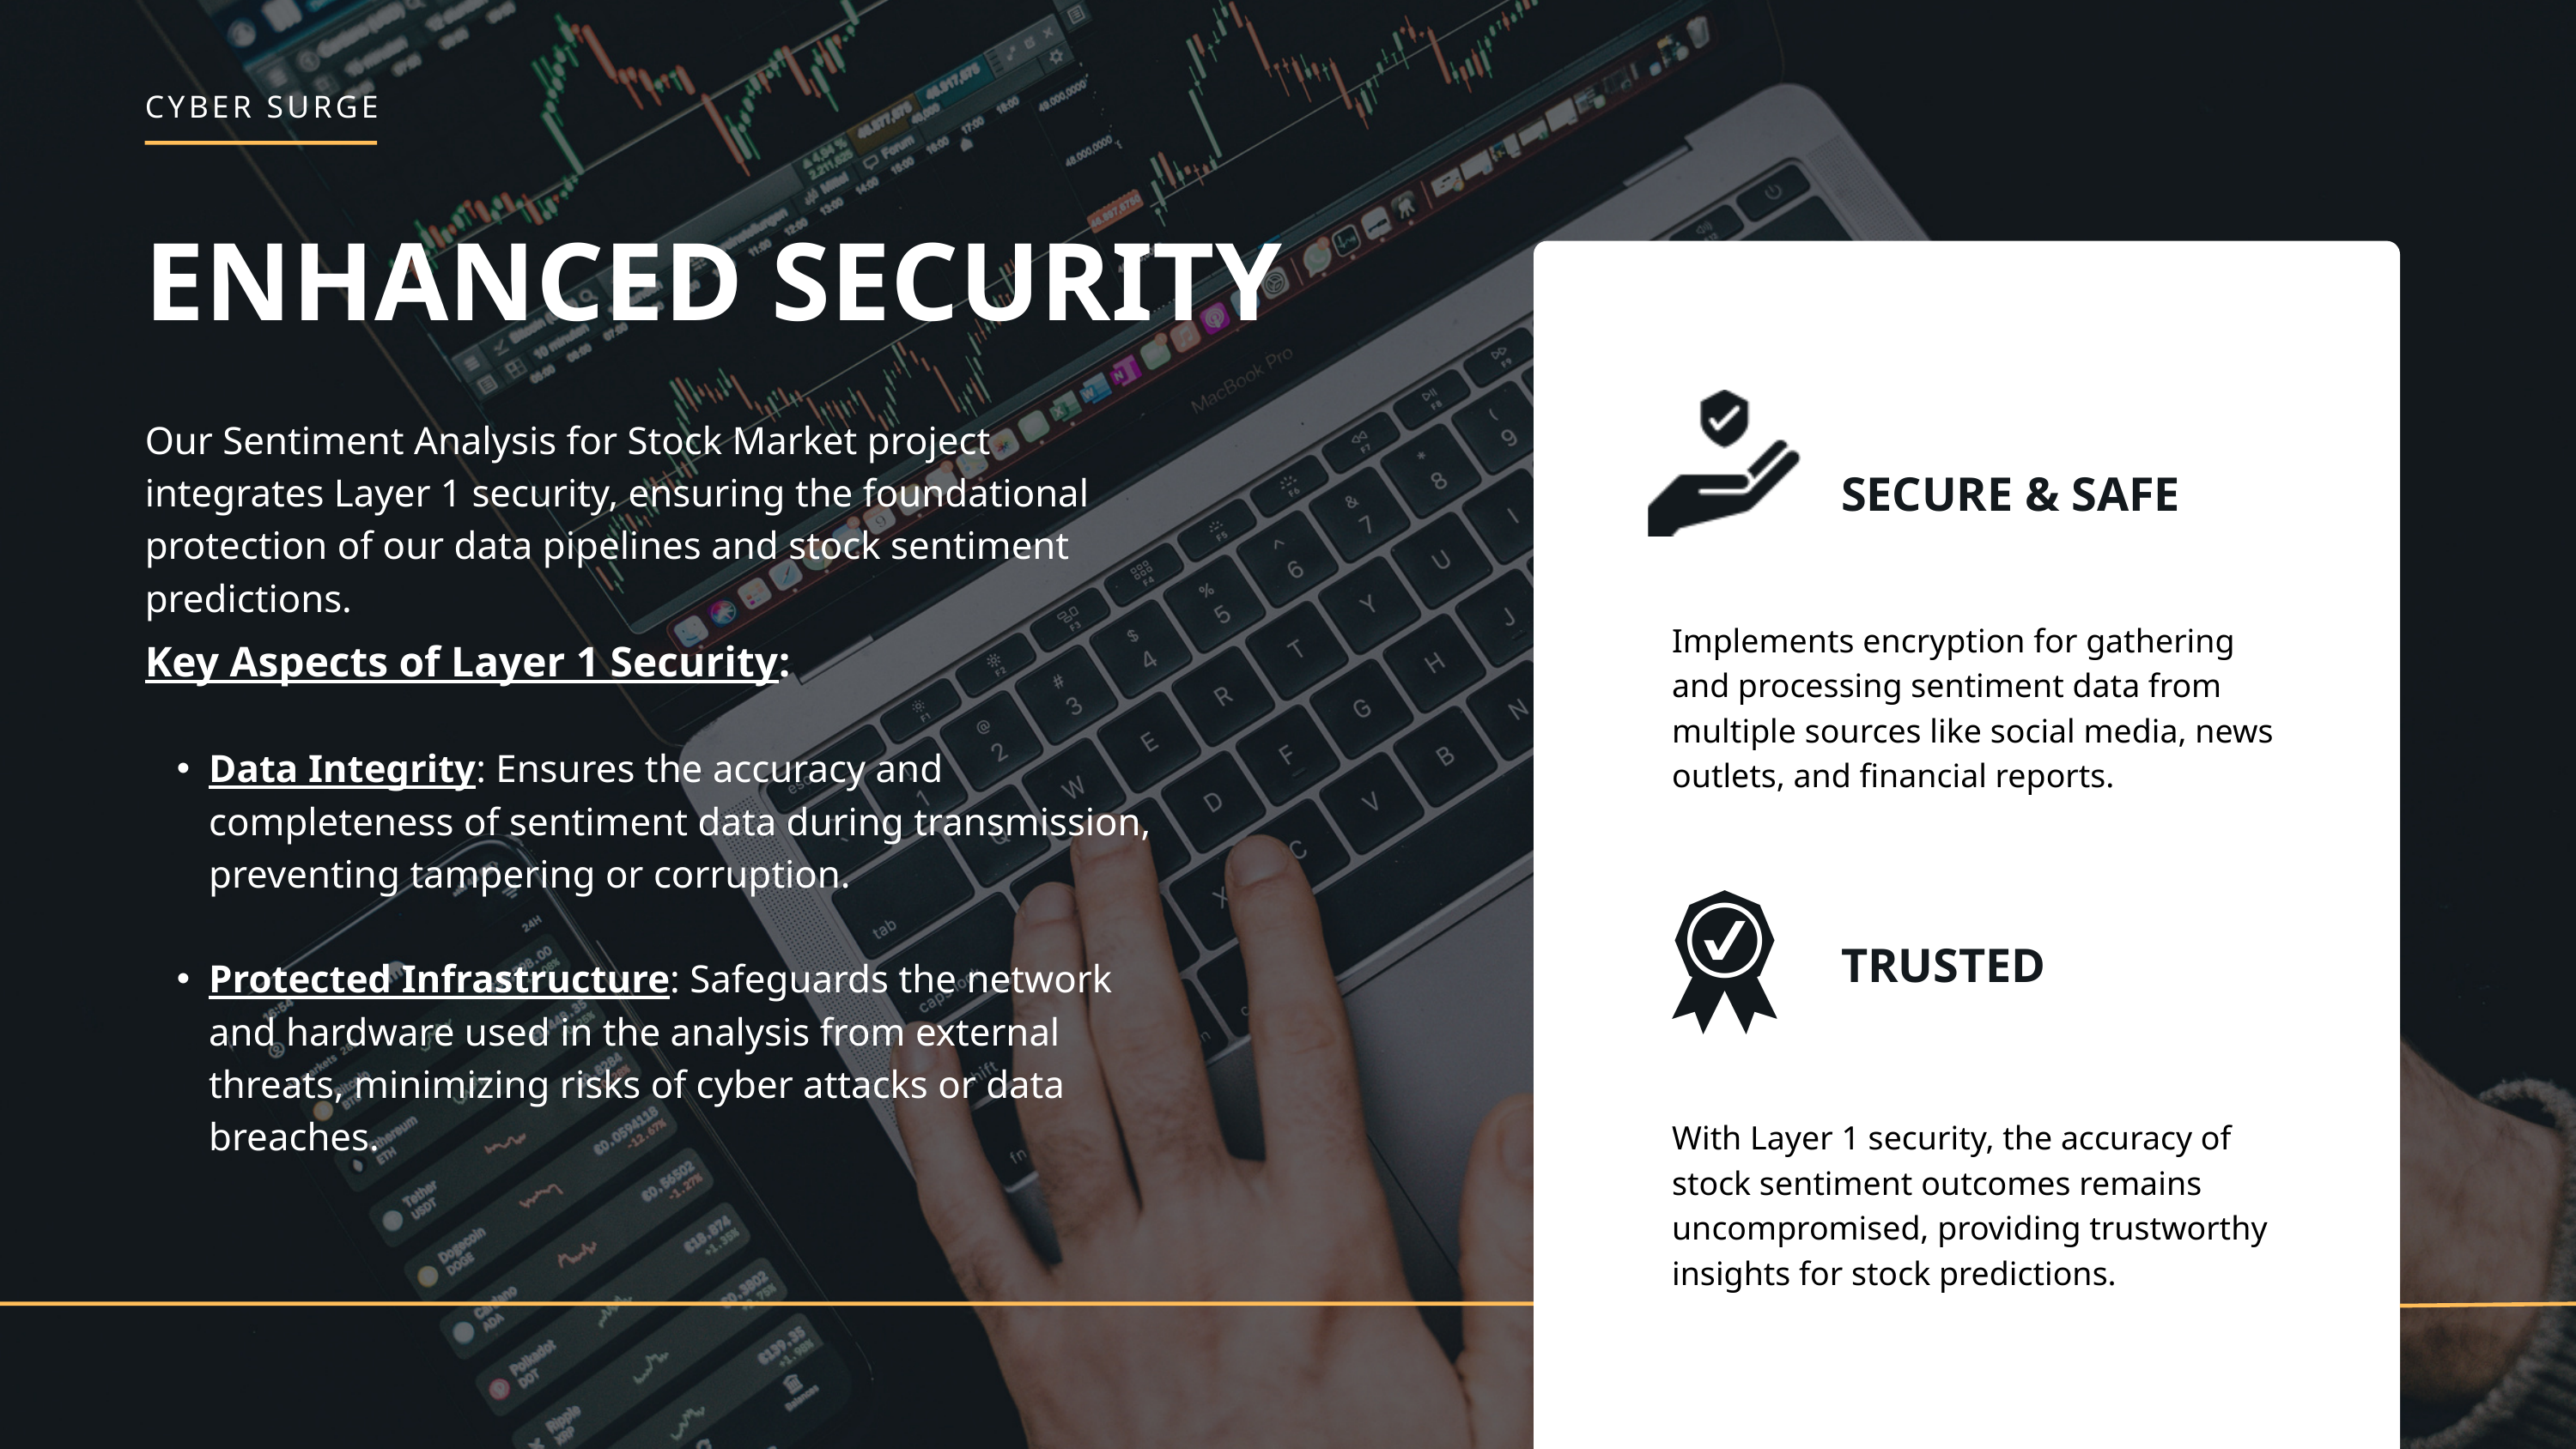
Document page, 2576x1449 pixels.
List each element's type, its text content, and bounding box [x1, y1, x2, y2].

text_box Our Sentiment Analysis for Stock Market project integrates Layer 1 security, ensuring the foundational protection of our data pipelines and stock sentiment predictions. [144, 409, 1177, 620]
text_box [0, 0, 2576, 1449]
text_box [1533, 240, 2401, 1449]
text_box Key Aspects of Layer 1 Security: Data Integrity: Ensures the accuracy and completeness of sentiment data during transmission, preventing tampering or corruption. Protected Infrastructure: Safeguards the network and hardware used in the analysis from external threats, minimizing risks of cyber attacks or data breaches. [144, 627, 1177, 1211]
text_box ENHANCED SECURITY [144, 197, 1351, 343]
text_box CYBER SURGE [144, 81, 503, 124]
